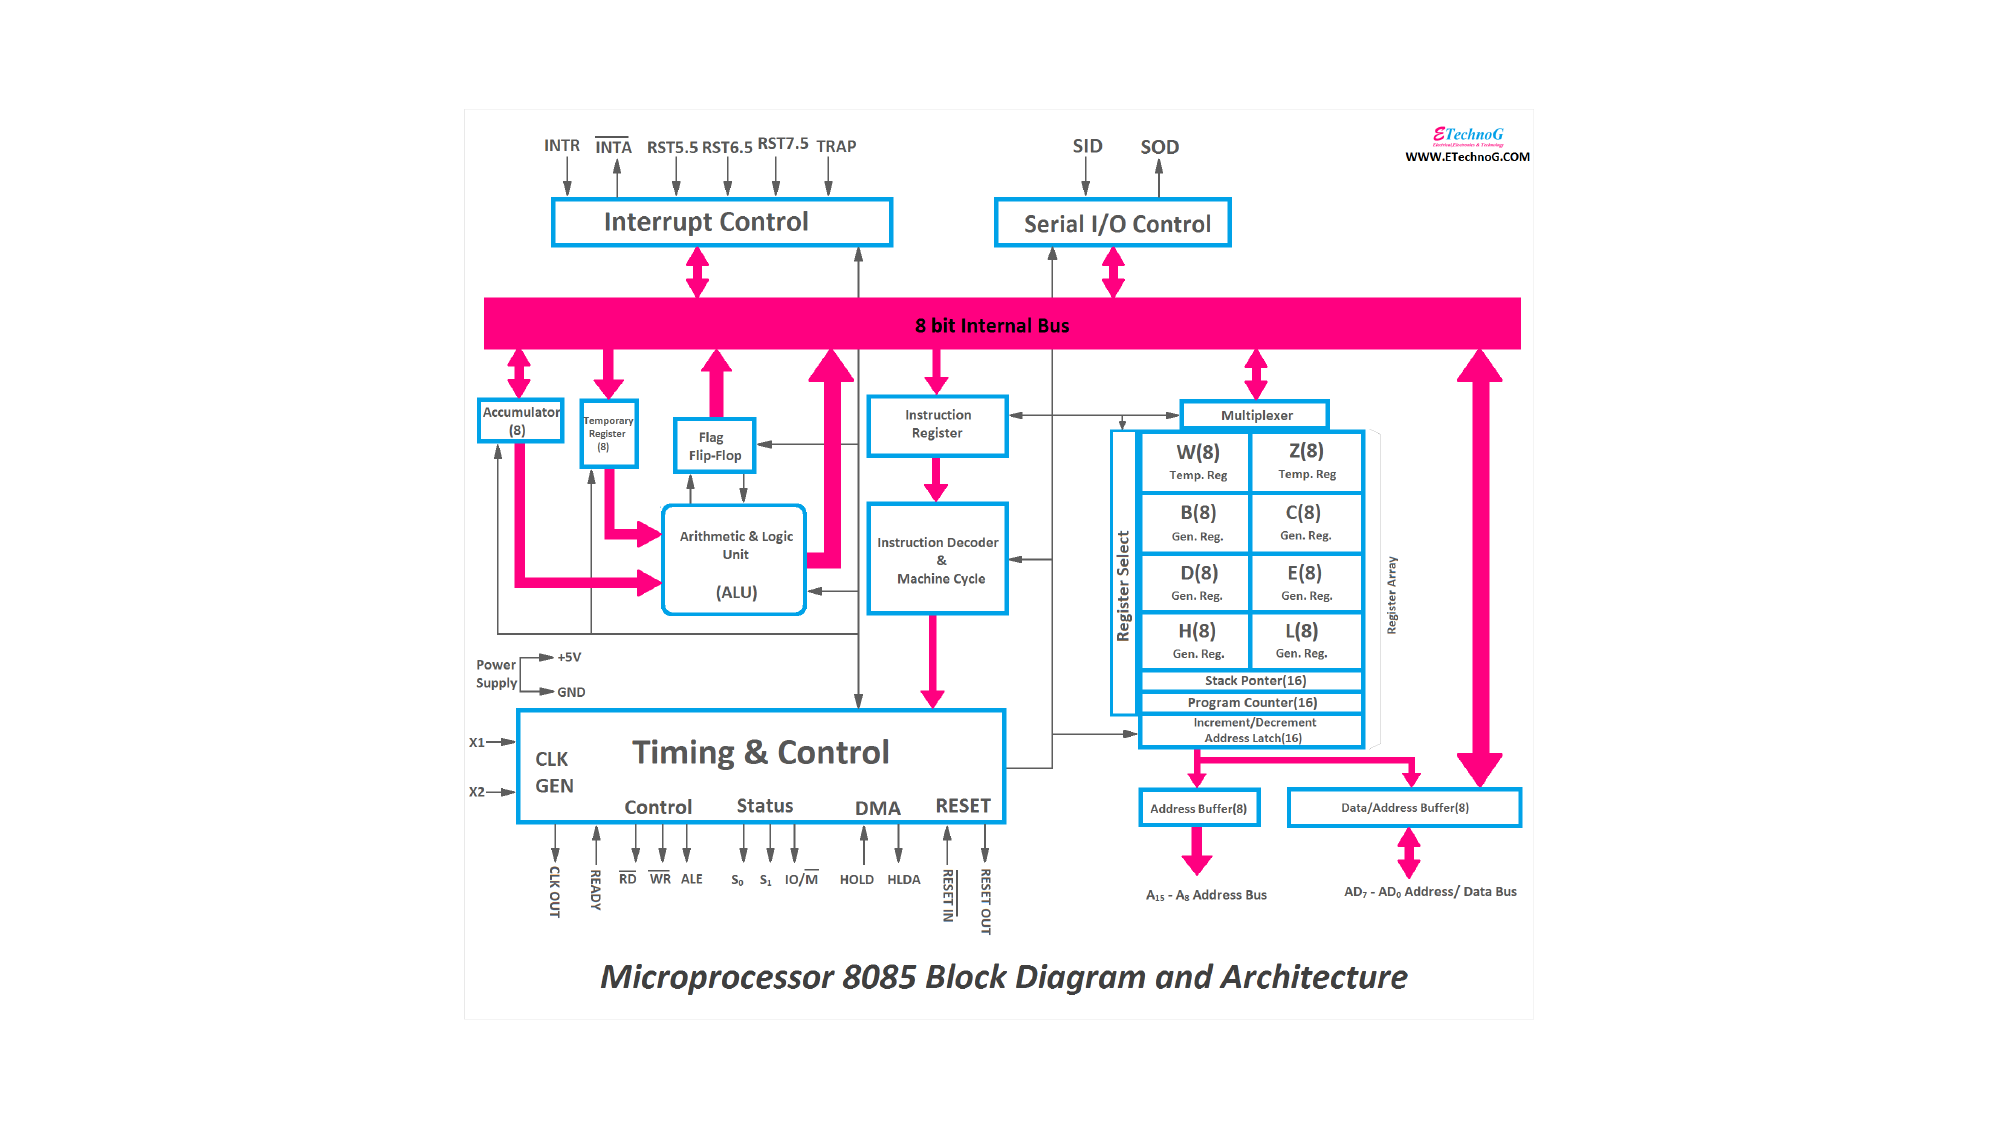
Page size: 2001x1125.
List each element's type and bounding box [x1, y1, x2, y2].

picture [459, 102, 1541, 1023]
